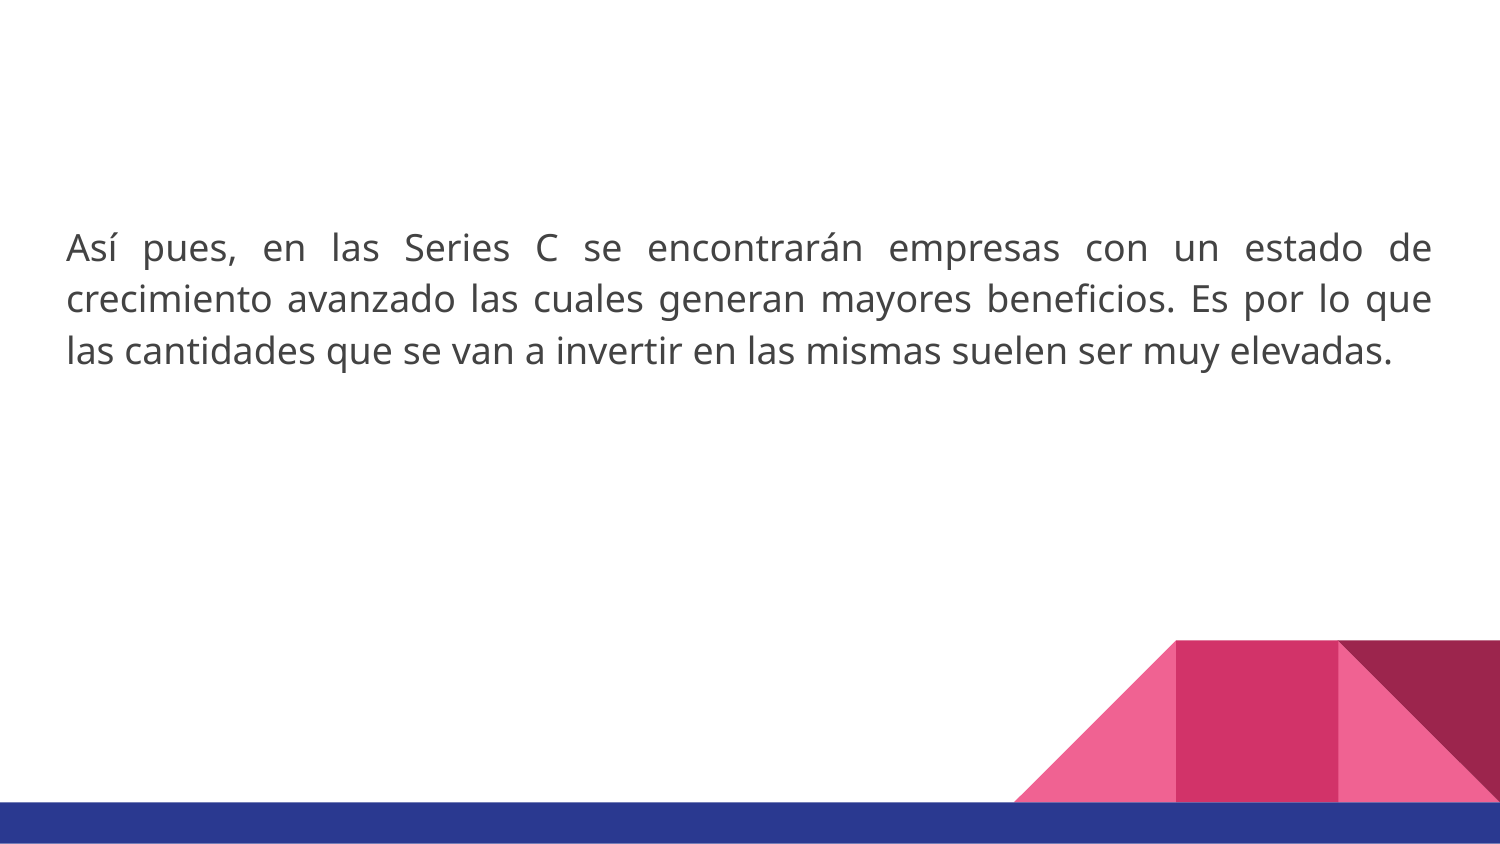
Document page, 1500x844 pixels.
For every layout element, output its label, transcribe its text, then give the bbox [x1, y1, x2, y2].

list Así pues, en las Series C se encontrarán empresas con un estado de crecimiento avanzado las cuales generan mayores beneficios. Es por lo que las cantidades que se van a invertir en las mismas suelen ser muy elevadas. [51, 201, 1449, 750]
